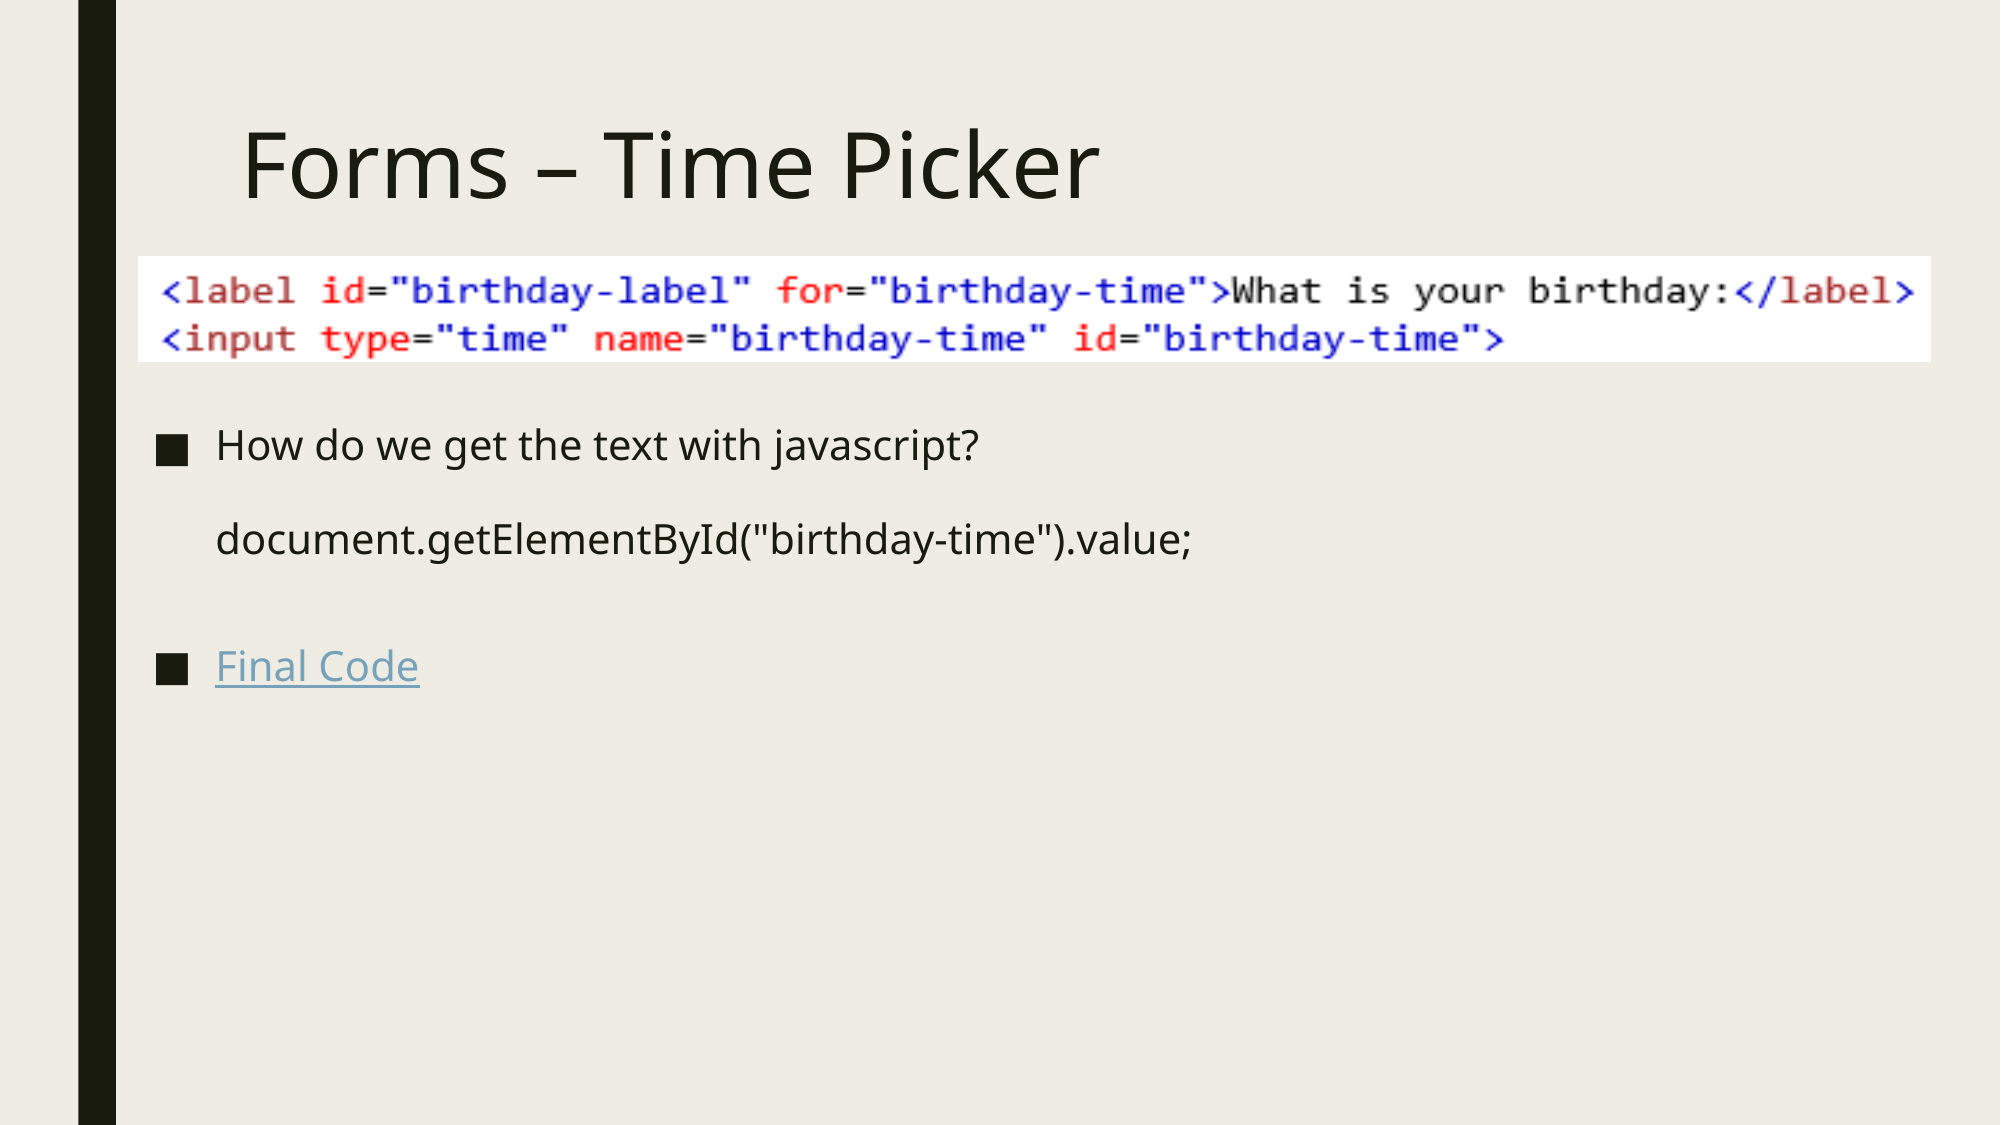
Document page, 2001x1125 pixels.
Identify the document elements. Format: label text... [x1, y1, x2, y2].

title Forms – Time Picker [225, 112, 1800, 256]
list How do we get the text with javascript? document.getElementById("birthday-time").value; Final Code [137, 415, 1863, 1014]
picture [138, 256, 1931, 362]
